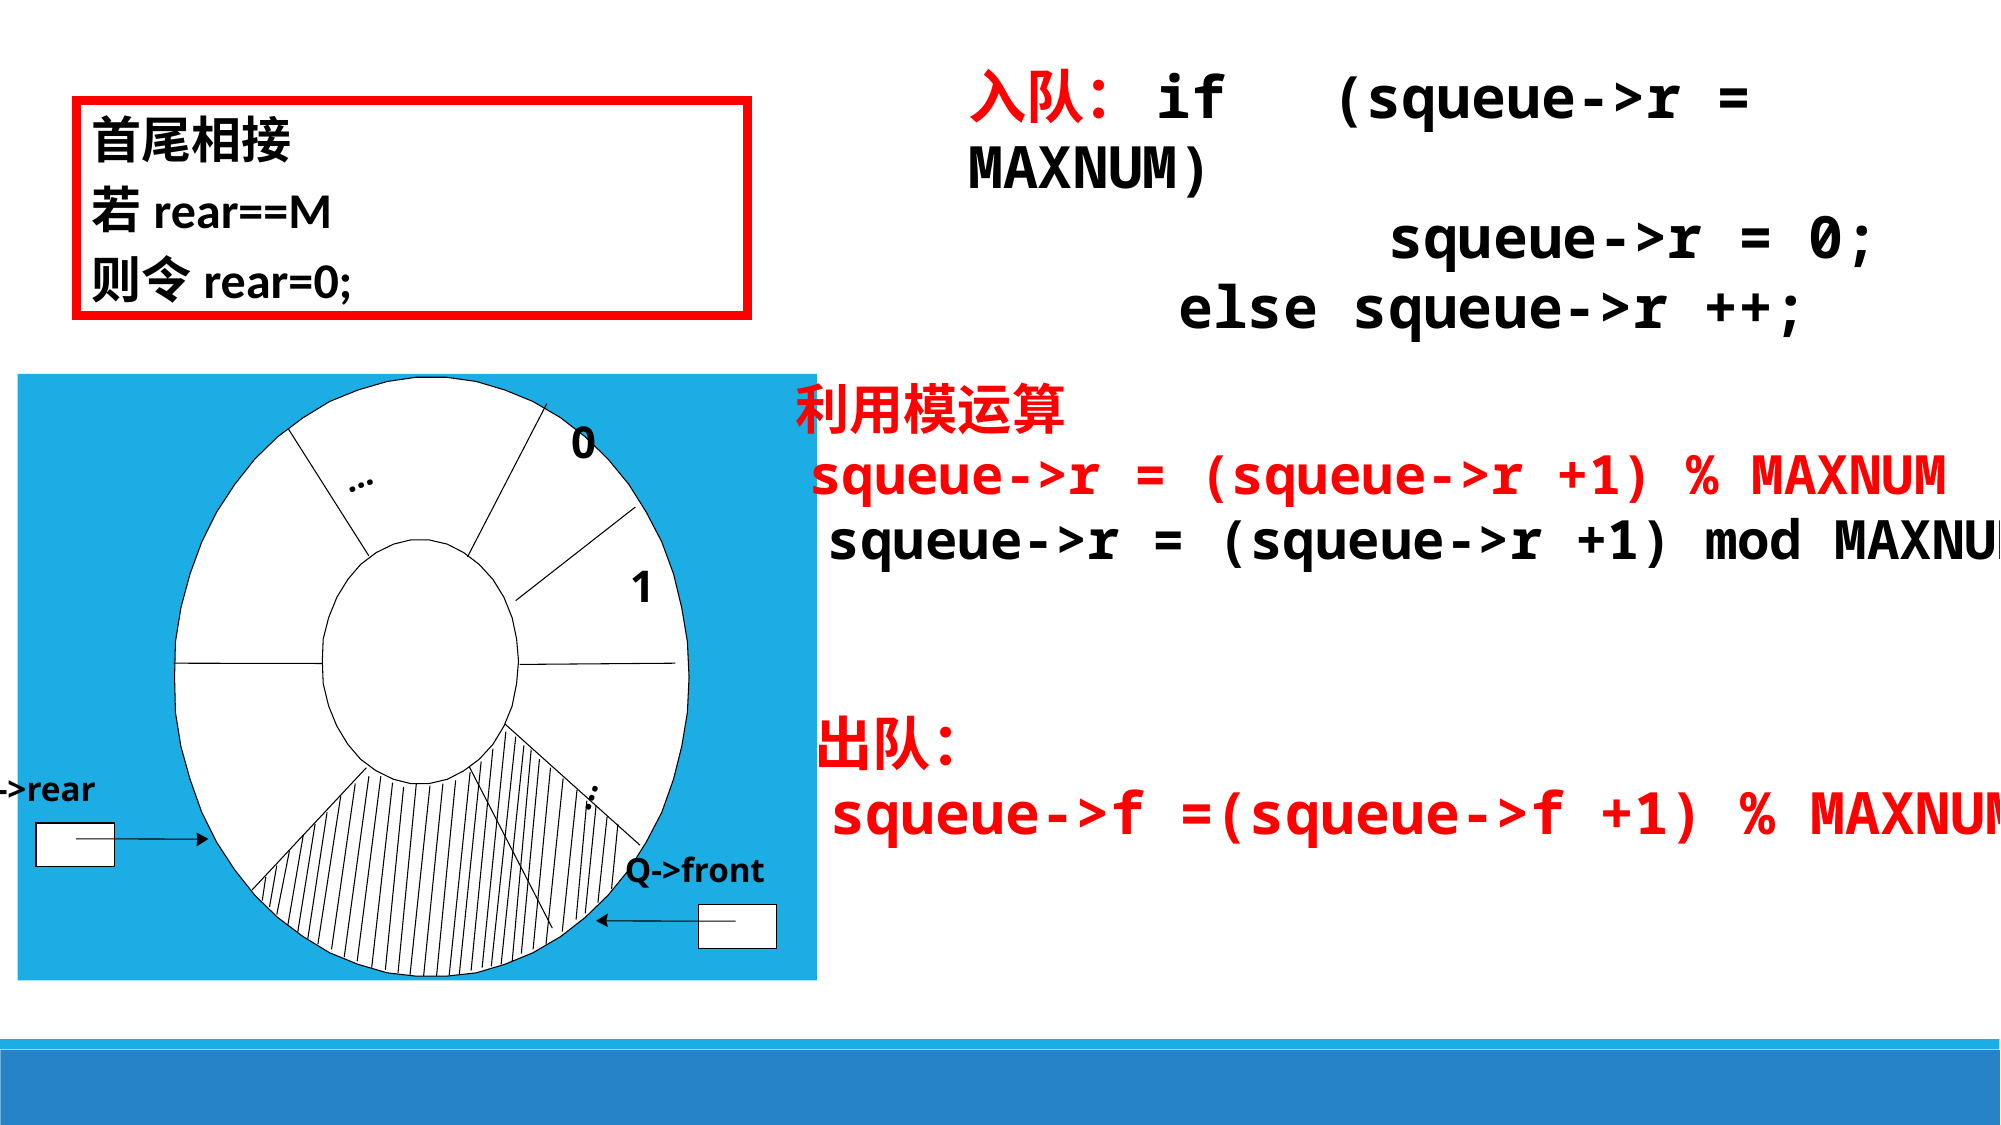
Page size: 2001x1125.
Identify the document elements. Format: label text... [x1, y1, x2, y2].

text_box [17, 373, 820, 981]
text_box 入队：if (squeue->r = MAXNUM) squeue->r = 0; else squeue->r ++; [953, 53, 1942, 348]
text_box 利用模运算 squeue->r = (squeue->r +1) % MAXNUM squeue->r = (squeue->r +1) mod MAXNUM [780, 368, 2000, 578]
text_box 首尾相接 若rear==M 则令rear=0; [76, 100, 748, 316]
text_box 出队： squeue->f =(squeue->f +1) % MAXNUM [829, 699, 2000, 854]
